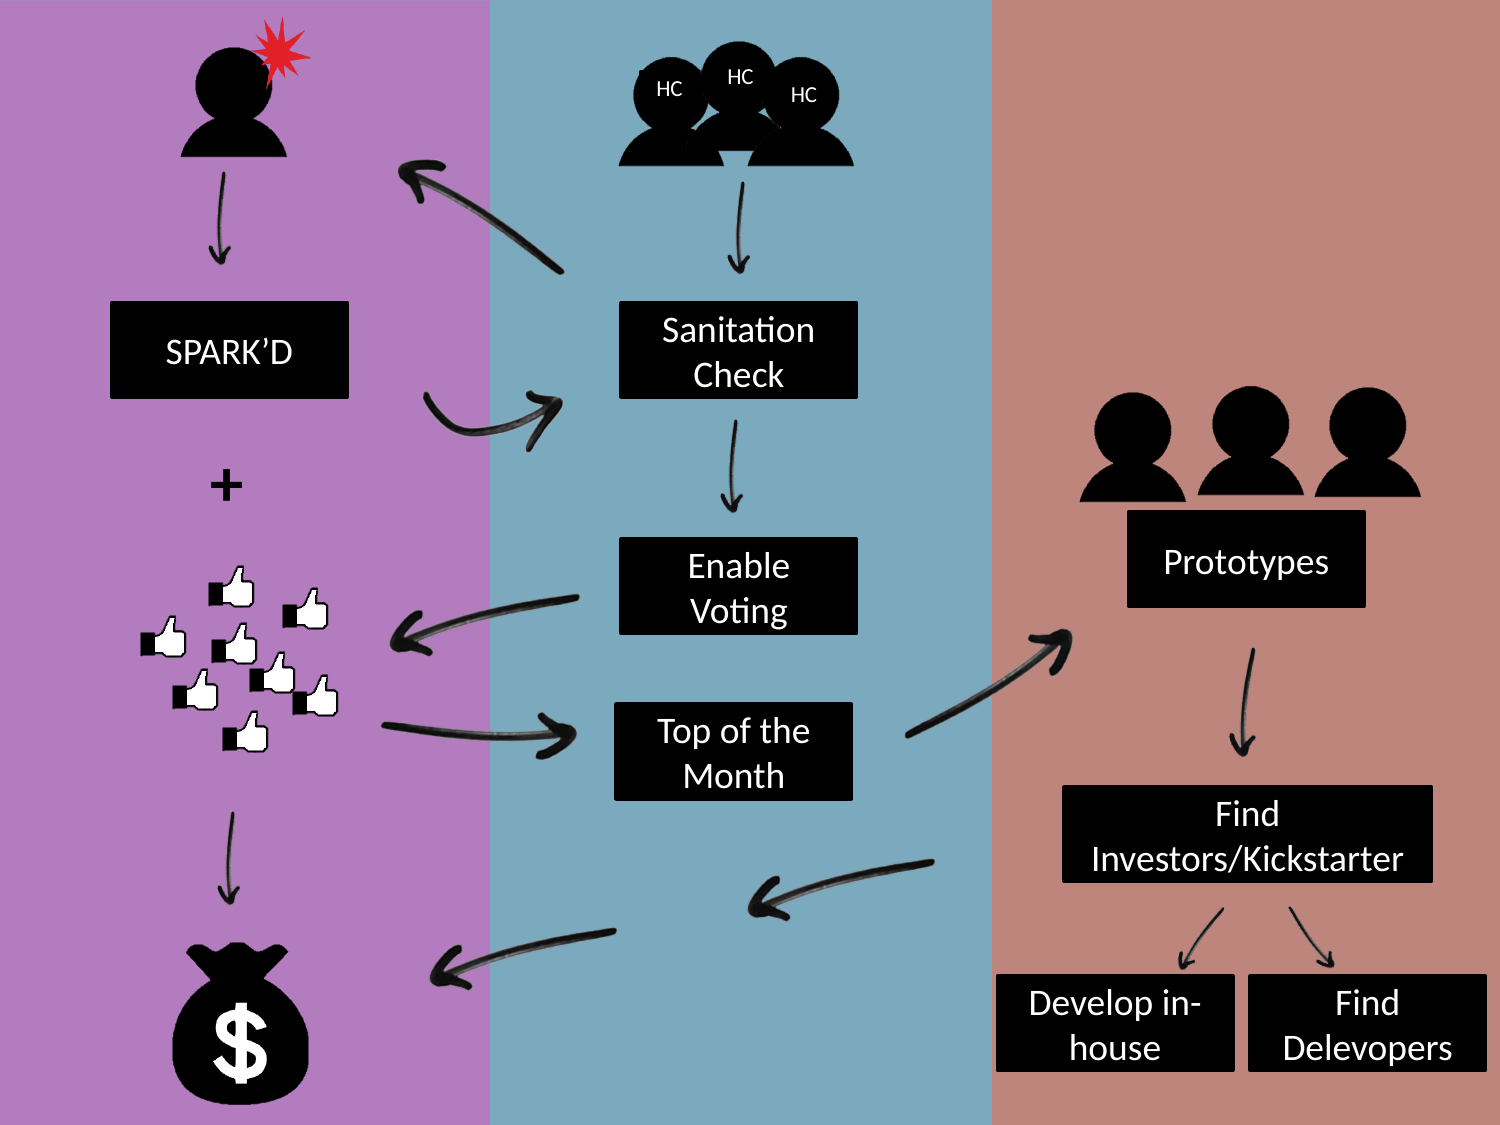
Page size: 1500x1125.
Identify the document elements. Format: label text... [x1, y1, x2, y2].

picture [410, 311, 582, 483]
picture [185, 811, 273, 907]
picture [1064, 372, 1436, 516]
text_box Find Delevopers [1248, 974, 1487, 1072]
text_box SPARK’D [110, 301, 349, 399]
text_box [488, 0, 990, 1125]
picture [688, 419, 776, 515]
picture [602, 28, 869, 276]
picture [385, 154, 579, 276]
picture [1271, 906, 1349, 971]
text_box Enable Voting [619, 537, 858, 635]
text_box [0, 0, 488, 1125]
text_box Develop in-house [996, 974, 1235, 1072]
text_box Find Investors/Kickstarter [1062, 785, 1433, 883]
picture [1193, 647, 1296, 759]
picture [206, 558, 263, 612]
picture [900, 586, 1084, 789]
picture [170, 938, 311, 1107]
picture [739, 790, 937, 974]
text_box Prototypes [1127, 516, 1366, 608]
picture [379, 524, 582, 810]
picture [280, 580, 337, 634]
text_box 0 [990, 0, 1500, 1125]
picture [165, 0, 370, 267]
text_box Top of the Month [614, 702, 853, 801]
text_box Sanitation Check [619, 301, 858, 399]
picture [421, 859, 619, 1043]
picture [138, 609, 347, 757]
text_box + [195, 432, 275, 528]
picture [1165, 901, 1236, 975]
